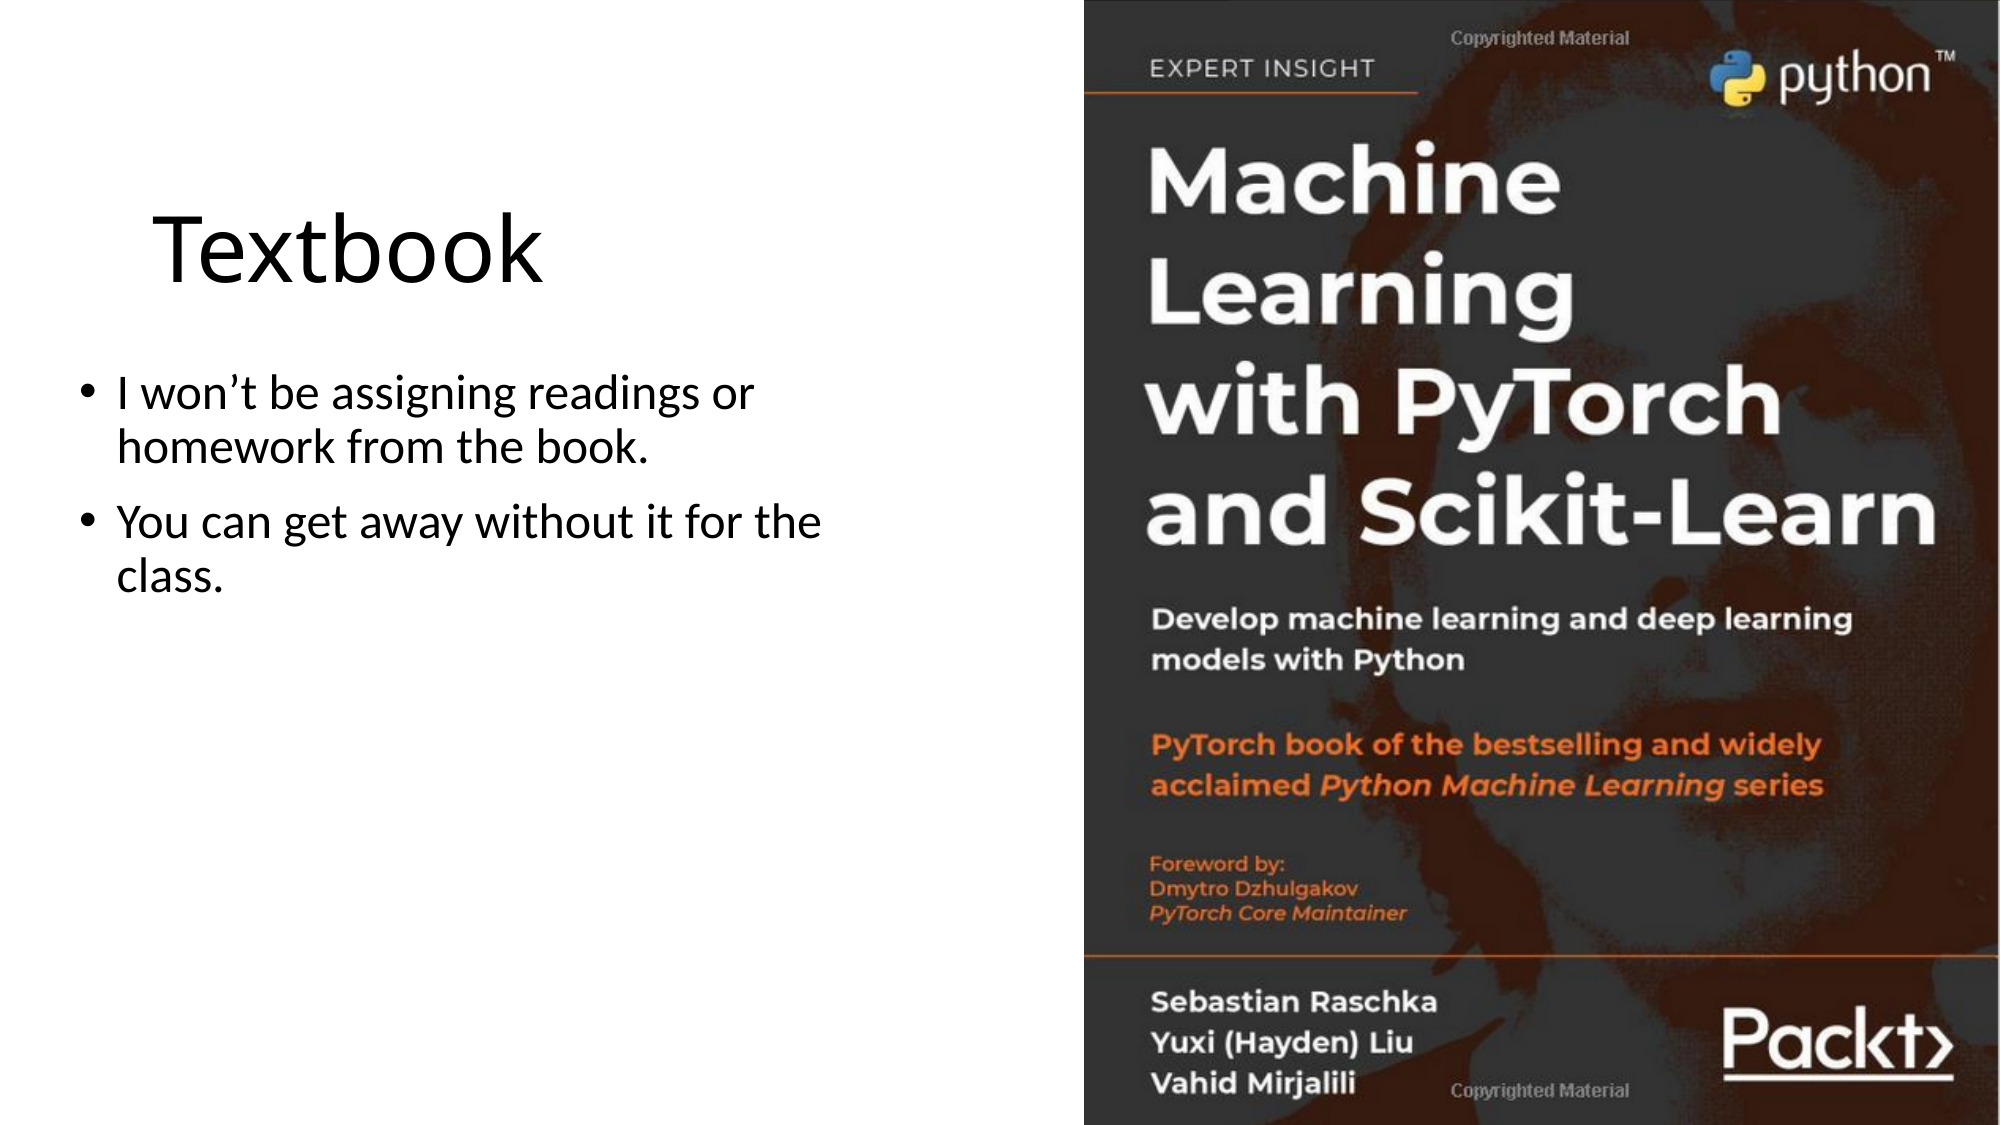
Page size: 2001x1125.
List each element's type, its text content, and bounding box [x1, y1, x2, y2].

title Textbook [137, 105, 776, 358]
picture [1083, 0, 2000, 1125]
list I won’t be assigning readings or homework from the book. You can get away without it for the class. [64, 358, 844, 1125]
